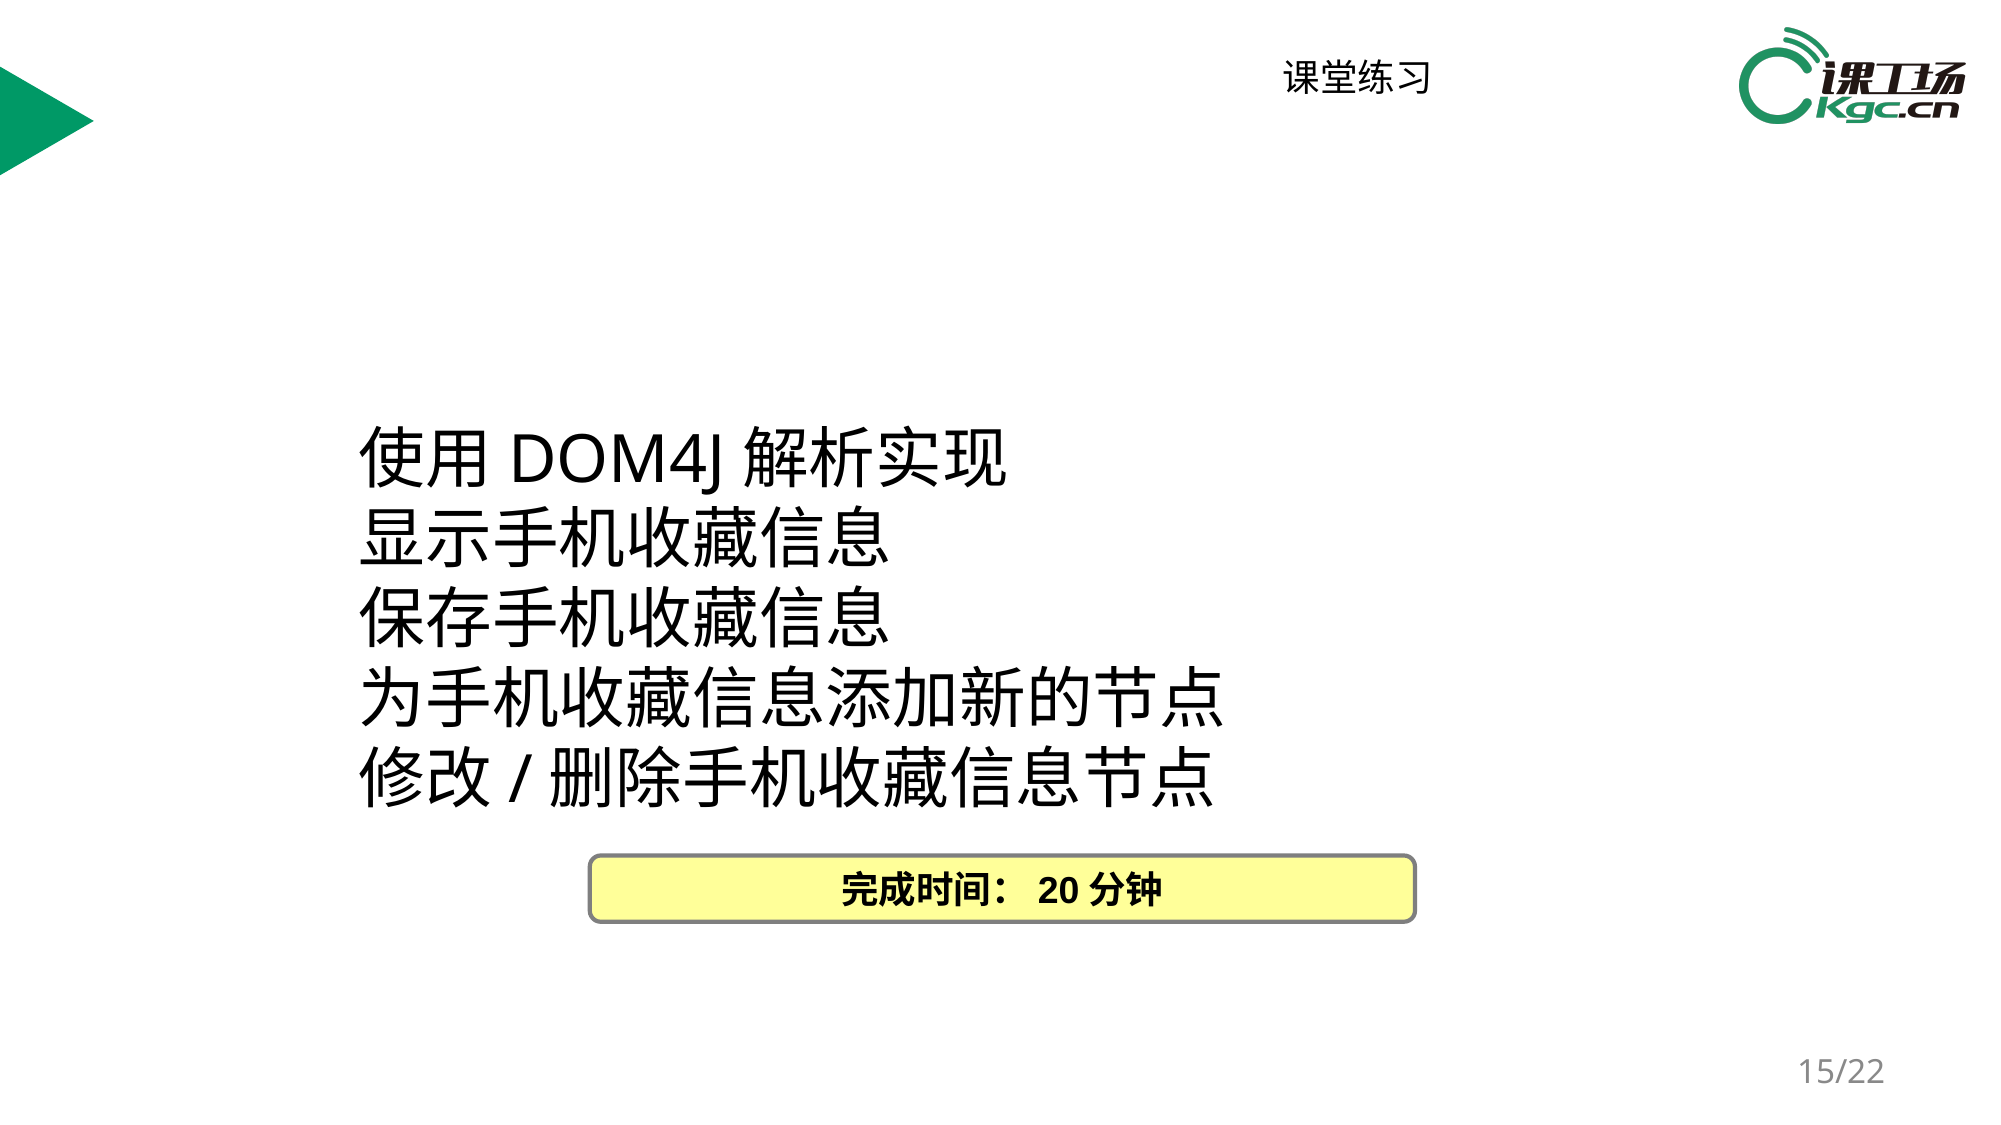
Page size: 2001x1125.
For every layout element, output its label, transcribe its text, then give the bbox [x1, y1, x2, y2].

text_box 完成时间：20分钟 [589, 855, 1416, 922]
list 使用DOM4J解析实现 显示手机收藏信息 保存手机收藏信息 为手机收藏信息添加新的节点 修改/删除手机收藏信息节点 [343, 184, 1668, 1047]
slide_number /22 [1433, 1042, 1901, 1104]
picture [1739, 27, 1966, 124]
title 课堂练习 [1267, 23, 1721, 129]
